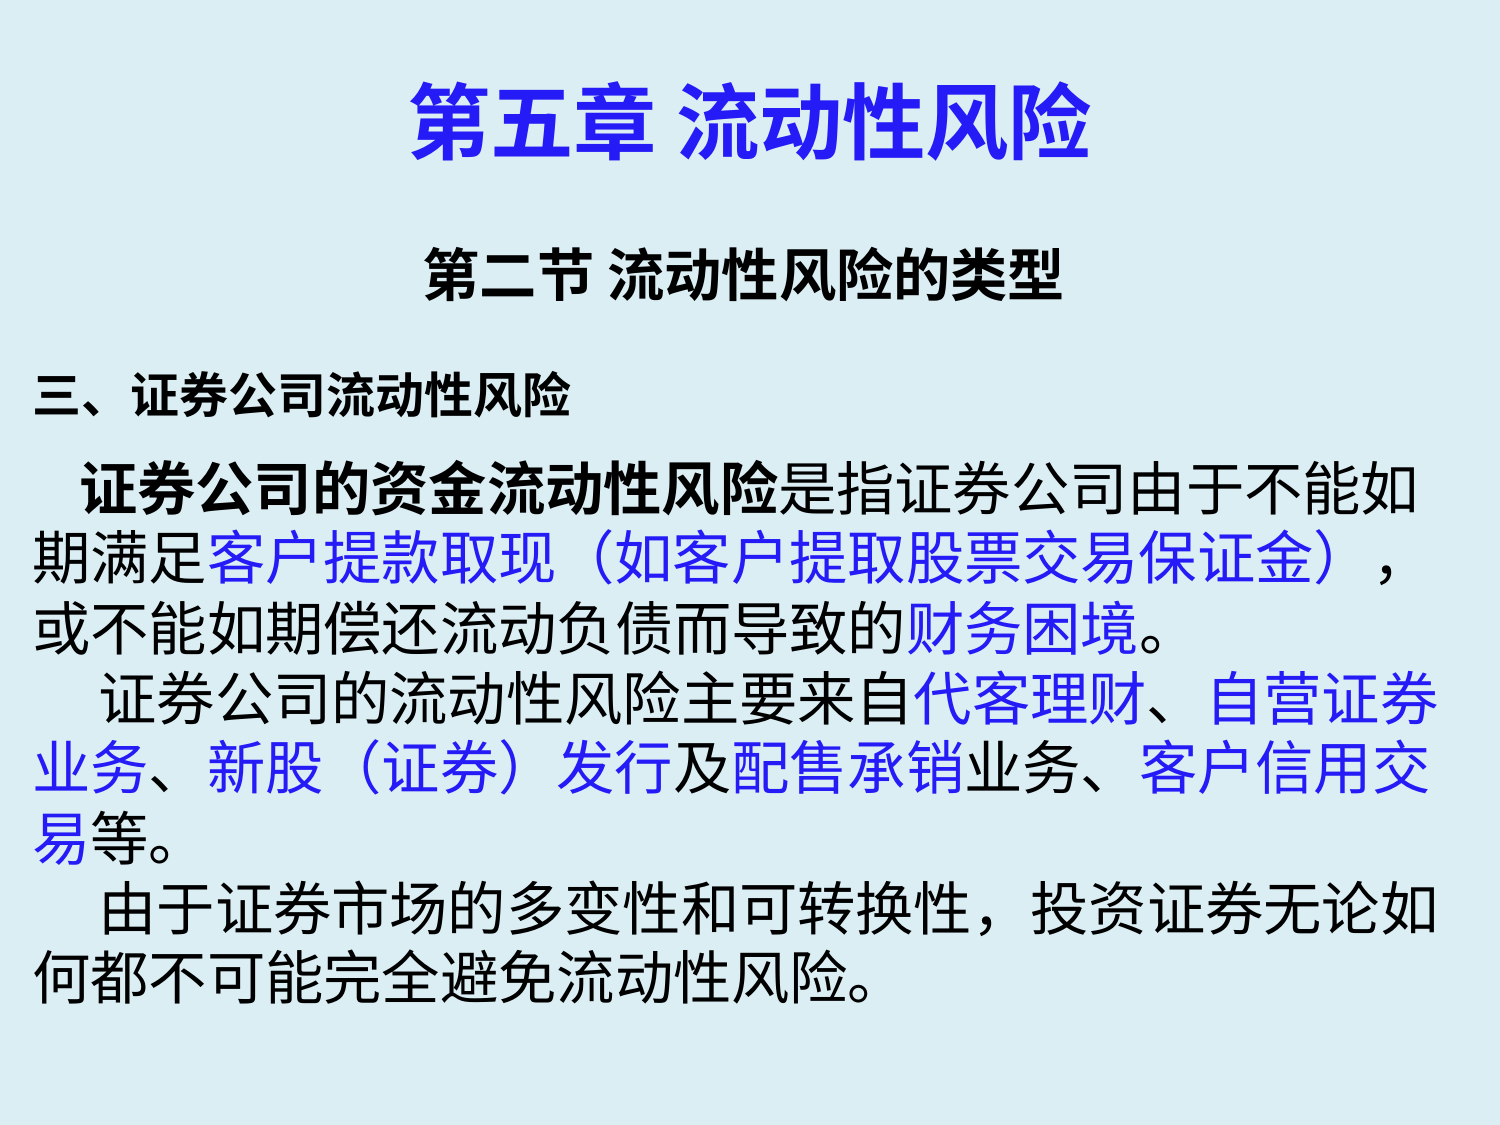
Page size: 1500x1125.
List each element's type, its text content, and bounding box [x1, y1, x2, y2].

text_box 证券公司的资金流动性风险是指证券公司由于不能如期满足客户提款取现（如客户提取股票交易保证金），或不能如期偿还流动负债而导致的财务困境。 证券公司的流动性风险主要来自代客理财、自营证券业务、新股（证券）发行及配售承销业务、客户信用交易等。 由于证券市场的多变性和可转换性，投资证券无论如何都不可能完全避免流动性风险。 [17, 444, 1471, 1109]
title 第五章 流动性风险 [75, 45, 1425, 197]
list 第二节 流动性风险的类型 三、证券公司流动性风险 [17, 231, 1471, 433]
